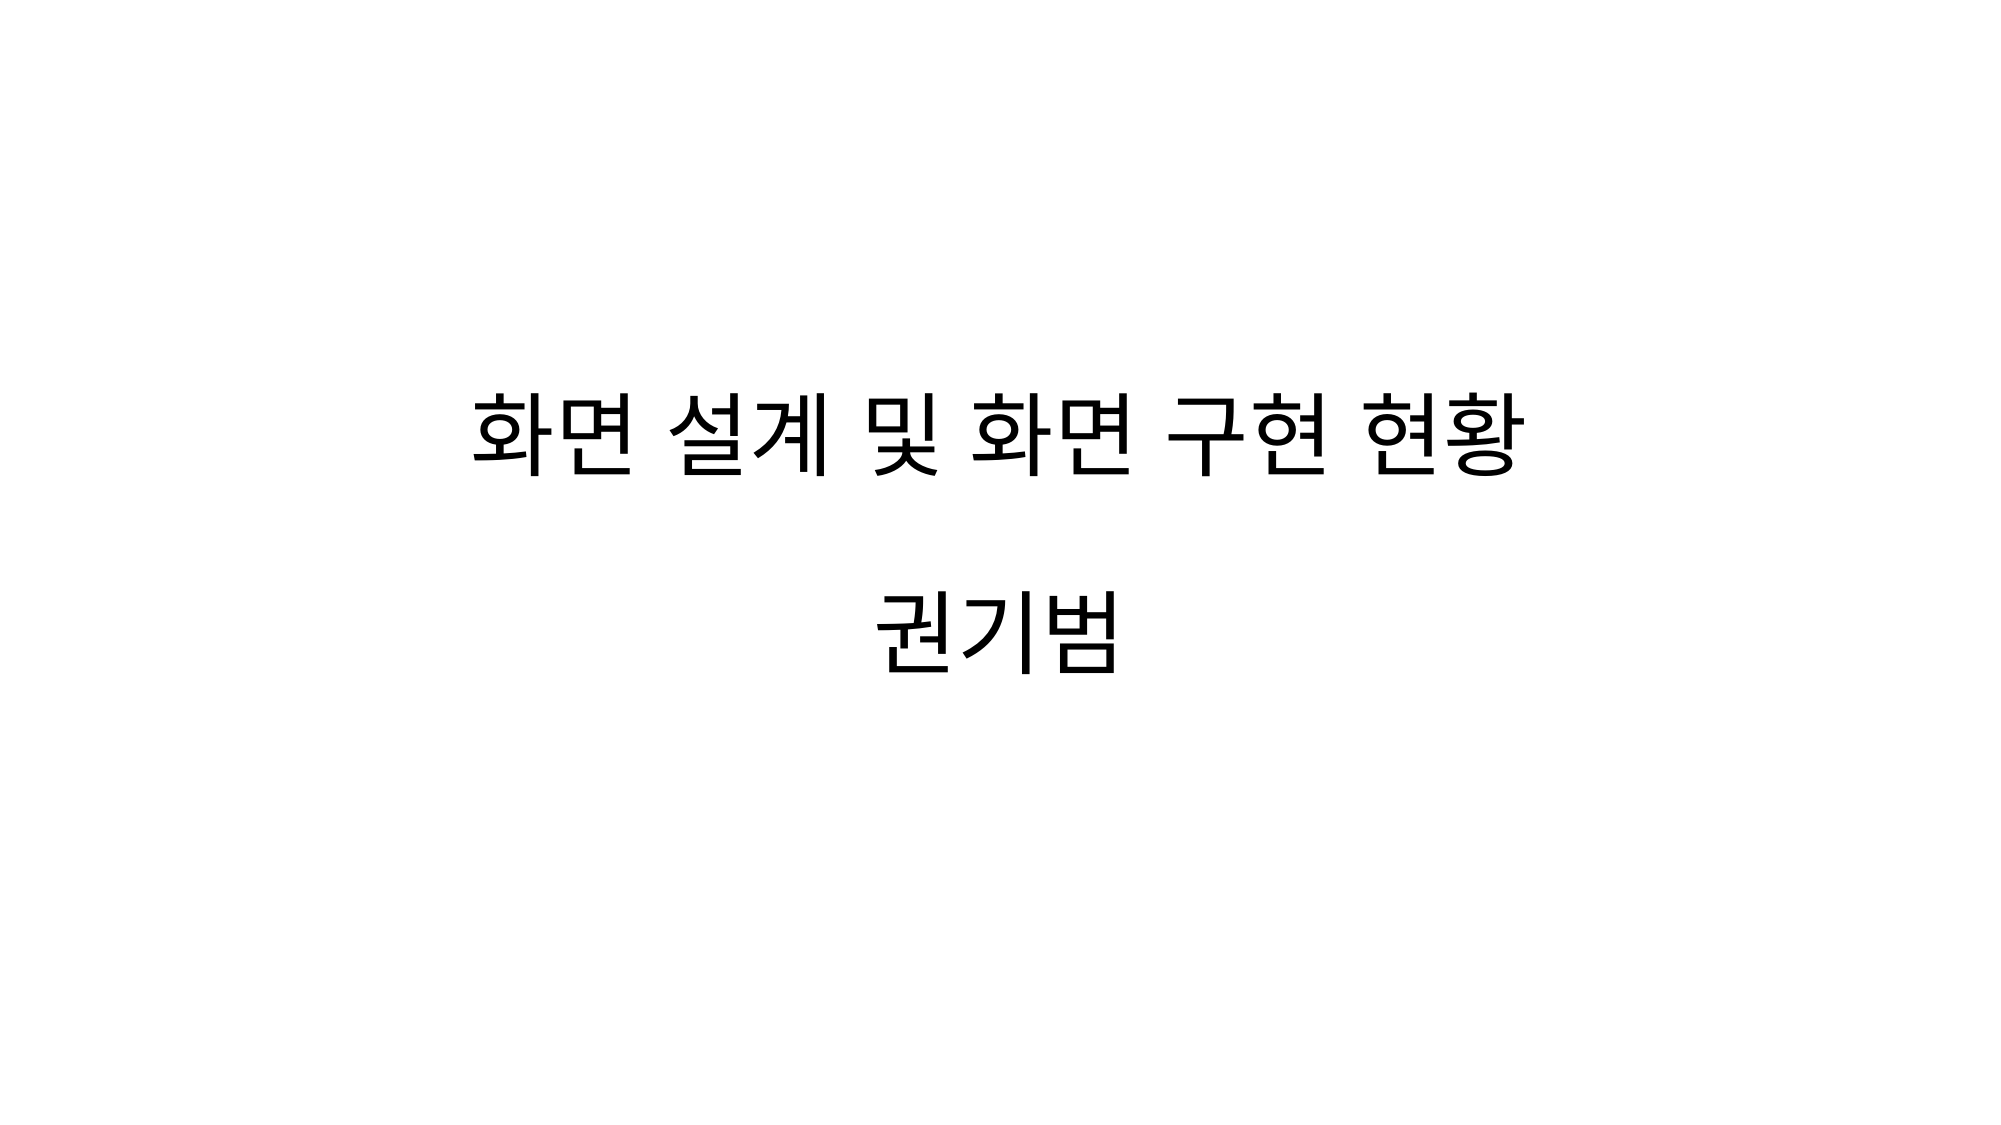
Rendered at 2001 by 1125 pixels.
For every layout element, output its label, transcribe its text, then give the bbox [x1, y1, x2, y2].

title 화면 설계 및 화면 구현 현황 권기범 [137, 215, 1863, 863]
